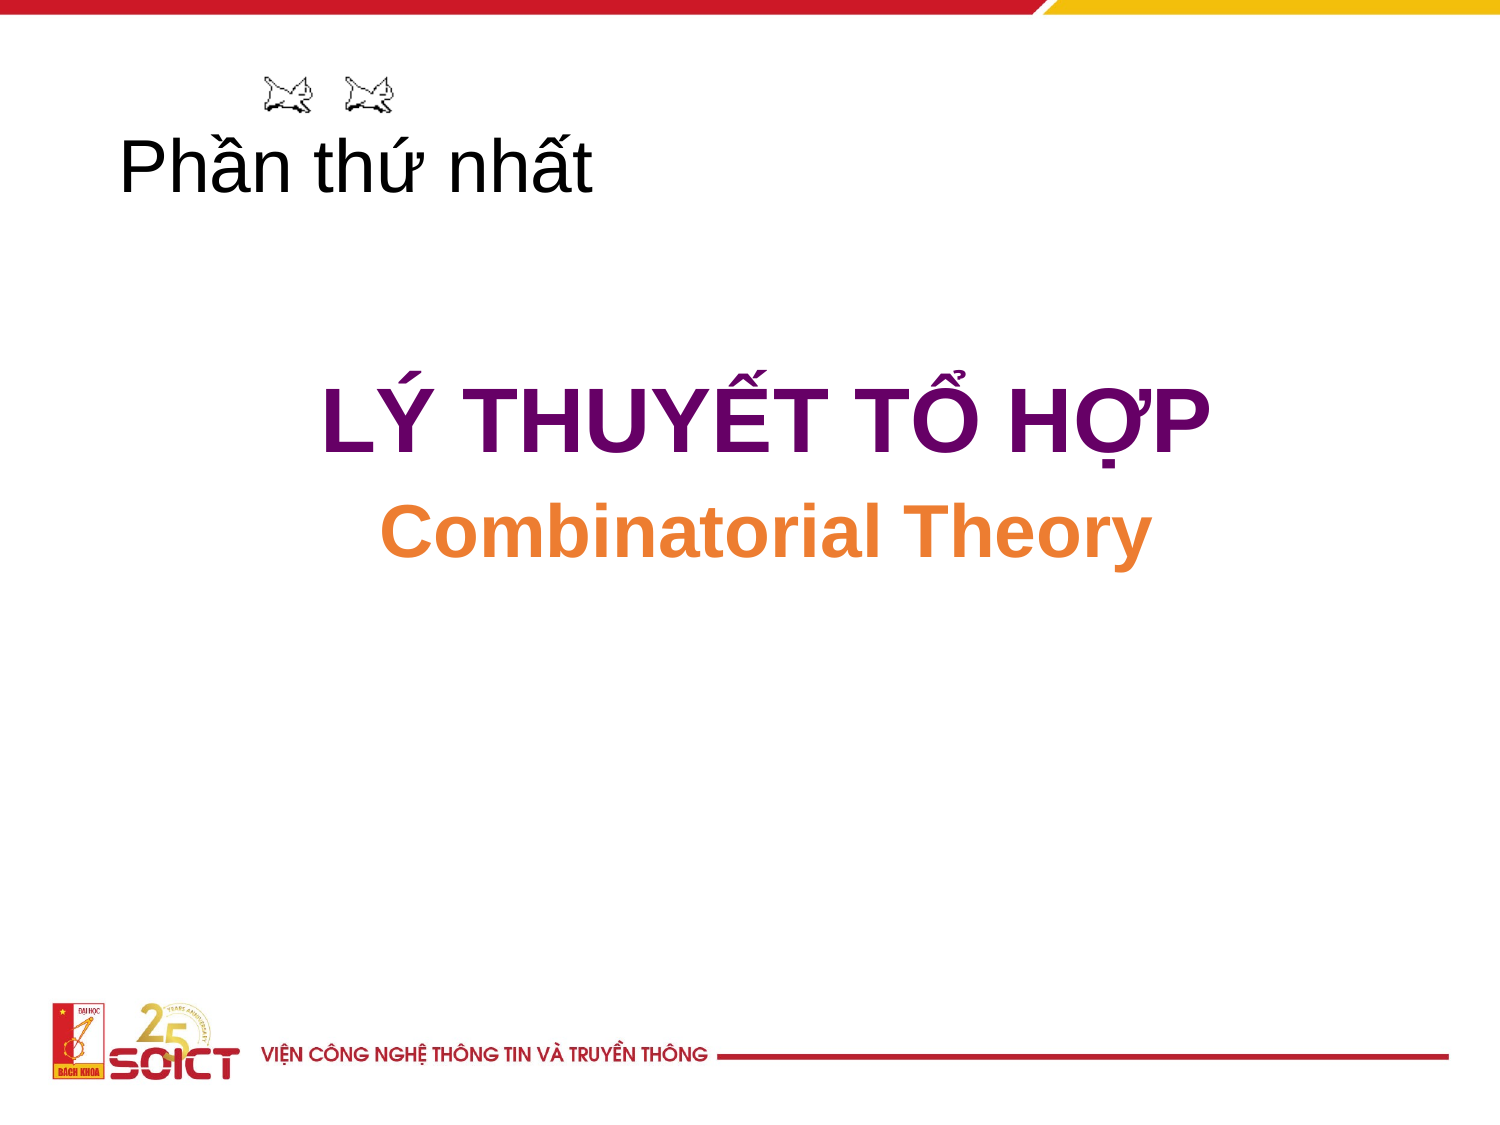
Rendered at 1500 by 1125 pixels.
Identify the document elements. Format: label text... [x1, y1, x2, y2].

title Phần thứ nhất [103, 59, 1397, 278]
picture [0, 0, 1500, 1125]
list LÝ THUYẾT TỔ HỢP Combinatorial Theory [132, 297, 1402, 1080]
